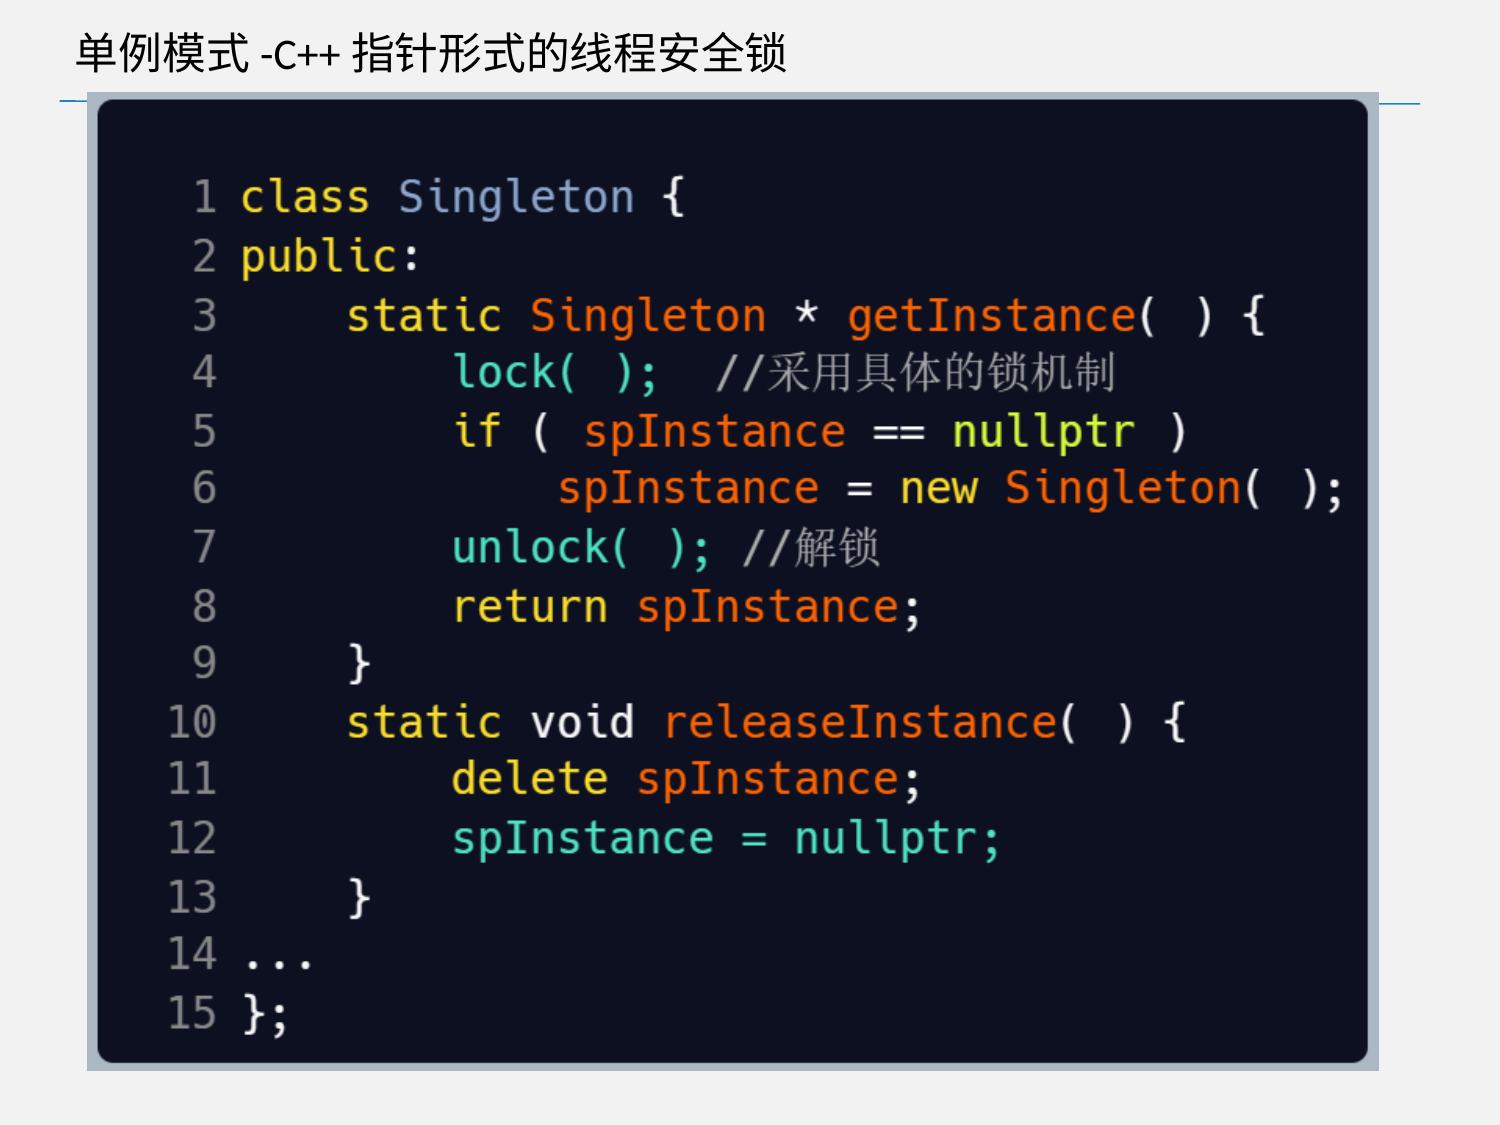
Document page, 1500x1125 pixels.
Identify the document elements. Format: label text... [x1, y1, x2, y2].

title 单例模式-C++指针形式的线程安全锁 [59, 12, 1354, 93]
picture [87, 91, 1379, 1071]
